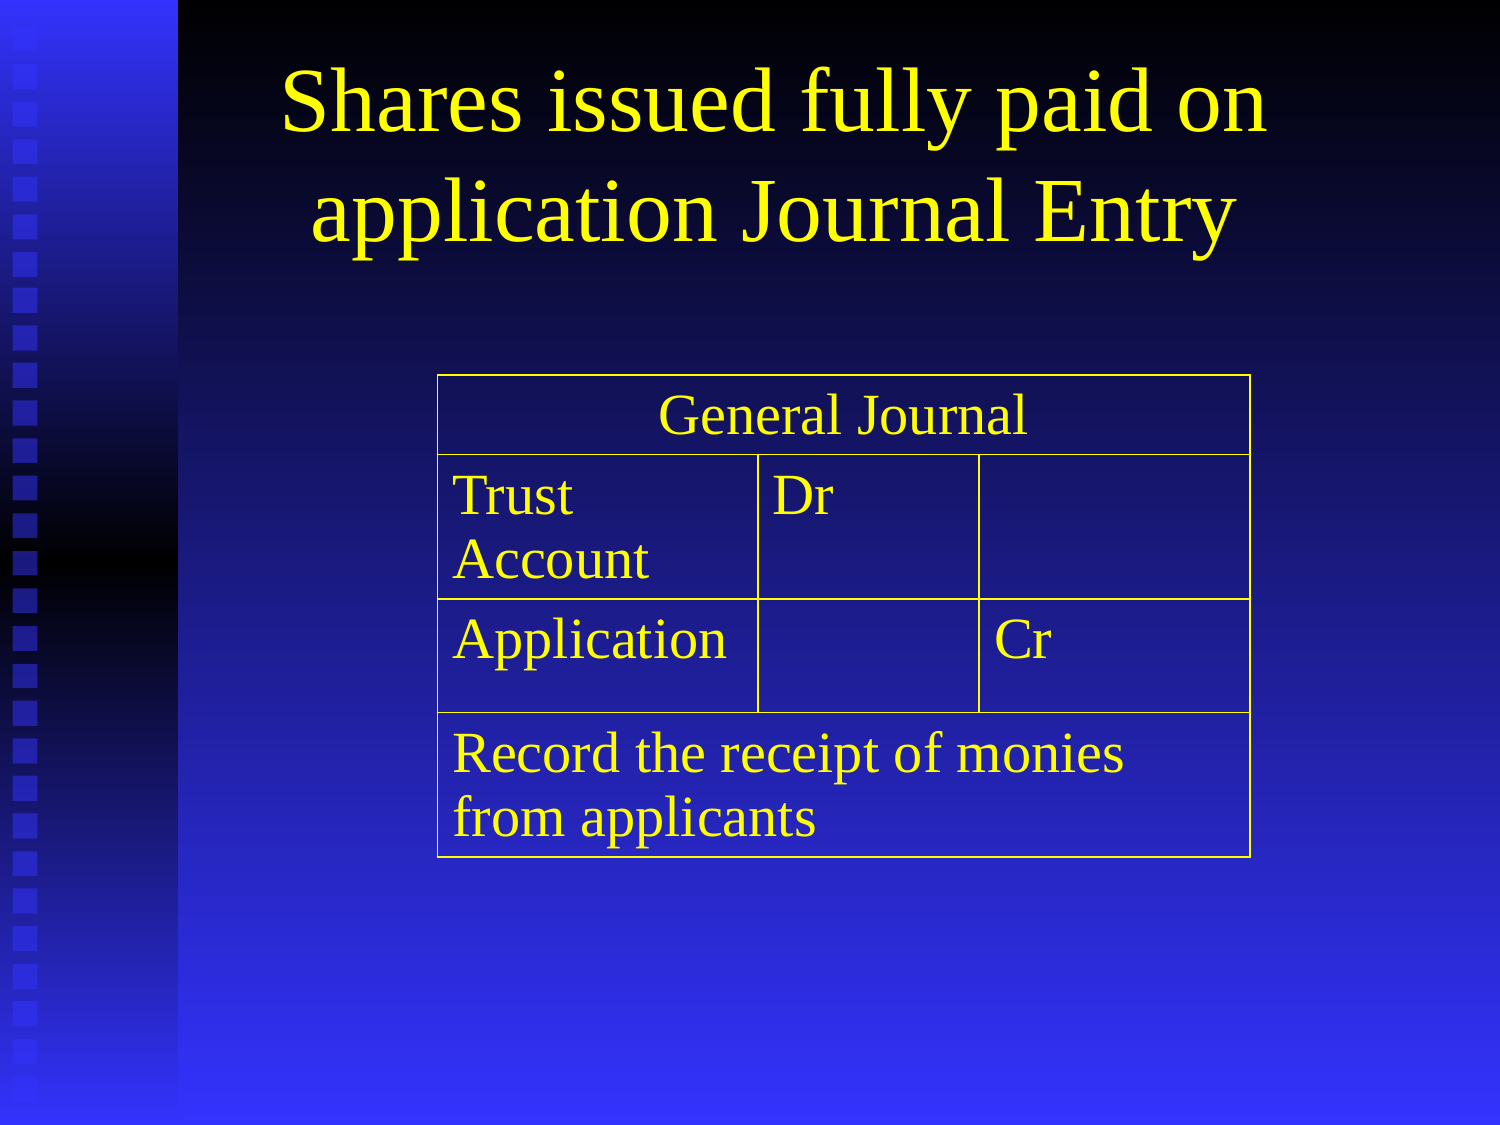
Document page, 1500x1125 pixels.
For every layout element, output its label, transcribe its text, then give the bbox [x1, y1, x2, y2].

table_cell Dr [759, 455, 978, 598]
table_cell Application [438, 600, 757, 712]
table_cell Trust Account [438, 455, 757, 598]
title Shares issued fully paid on application Journal Entry [137, 49, 1413, 251]
table_cell Cr [980, 600, 1249, 712]
table_header General Journal [438, 376, 1249, 454]
table_cell Record the receipt of monies from applicants [438, 713, 1249, 856]
table_cell [980, 455, 1249, 598]
table_cell [759, 600, 978, 712]
